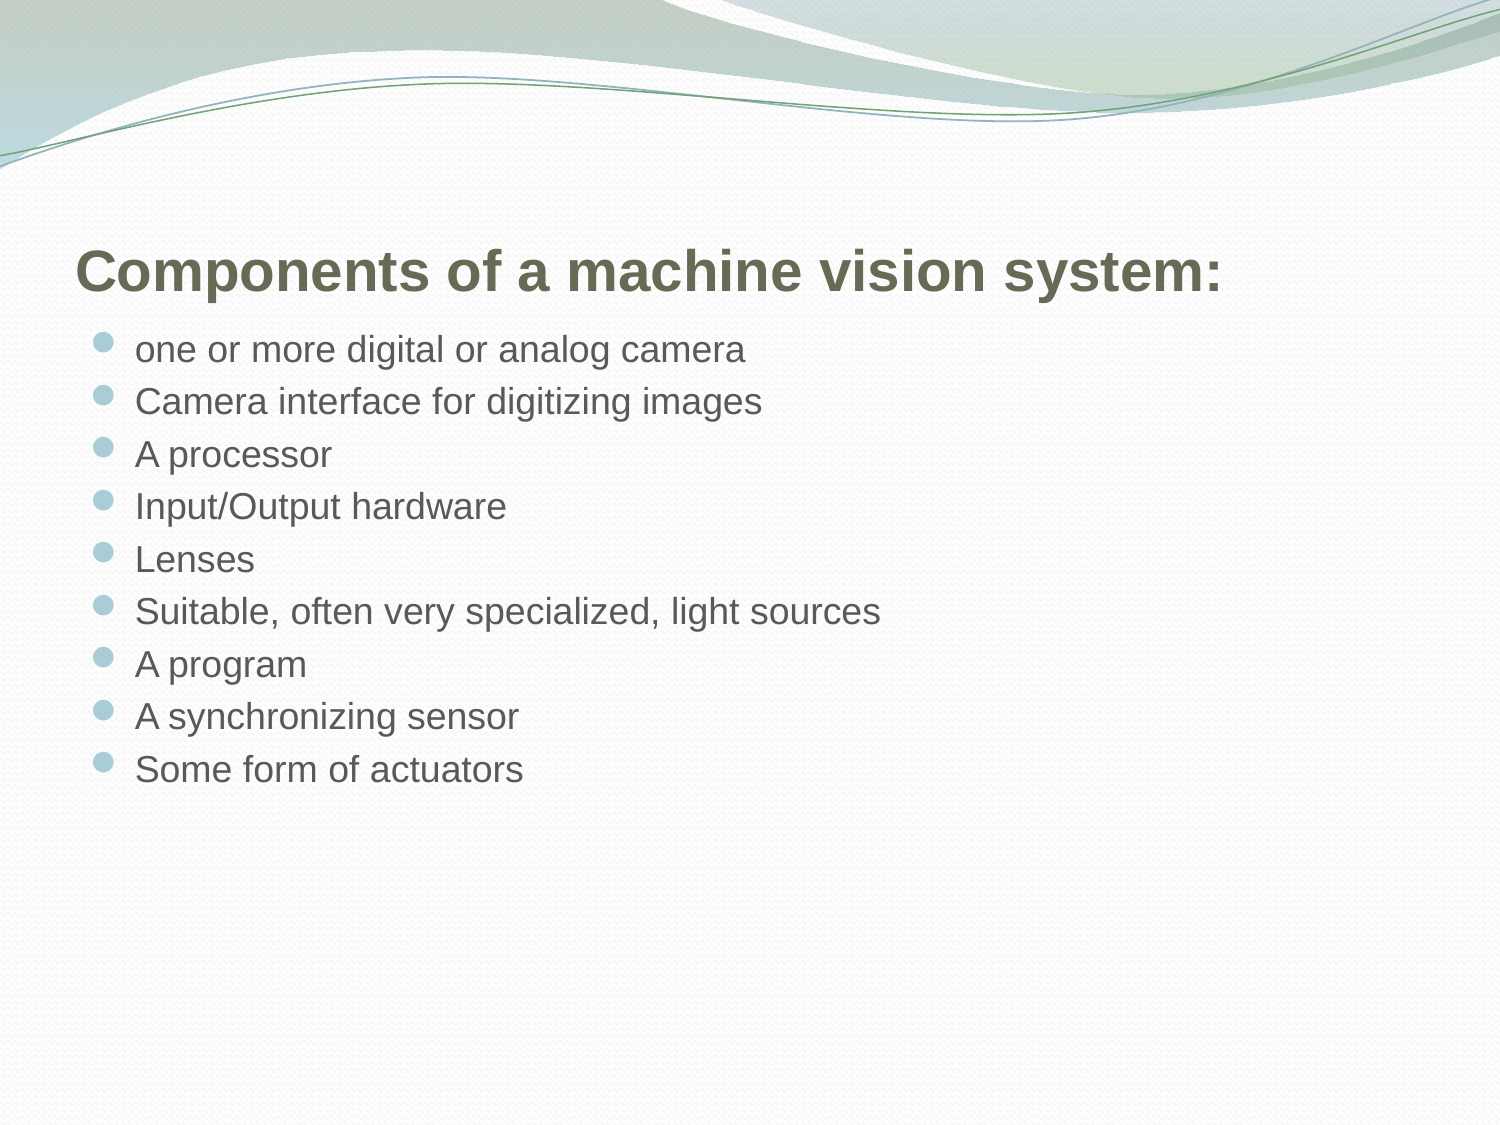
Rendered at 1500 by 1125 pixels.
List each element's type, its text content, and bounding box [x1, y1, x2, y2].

title Components of a machine vision system: [74, 115, 1426, 304]
list one or more digital or analog camera Camera interface for digitizing images A processor Input/Output hardware Lenses Suitable, often very specialized, light sources A program A synchronizing sensor Some form of actuators [74, 317, 1426, 1038]
